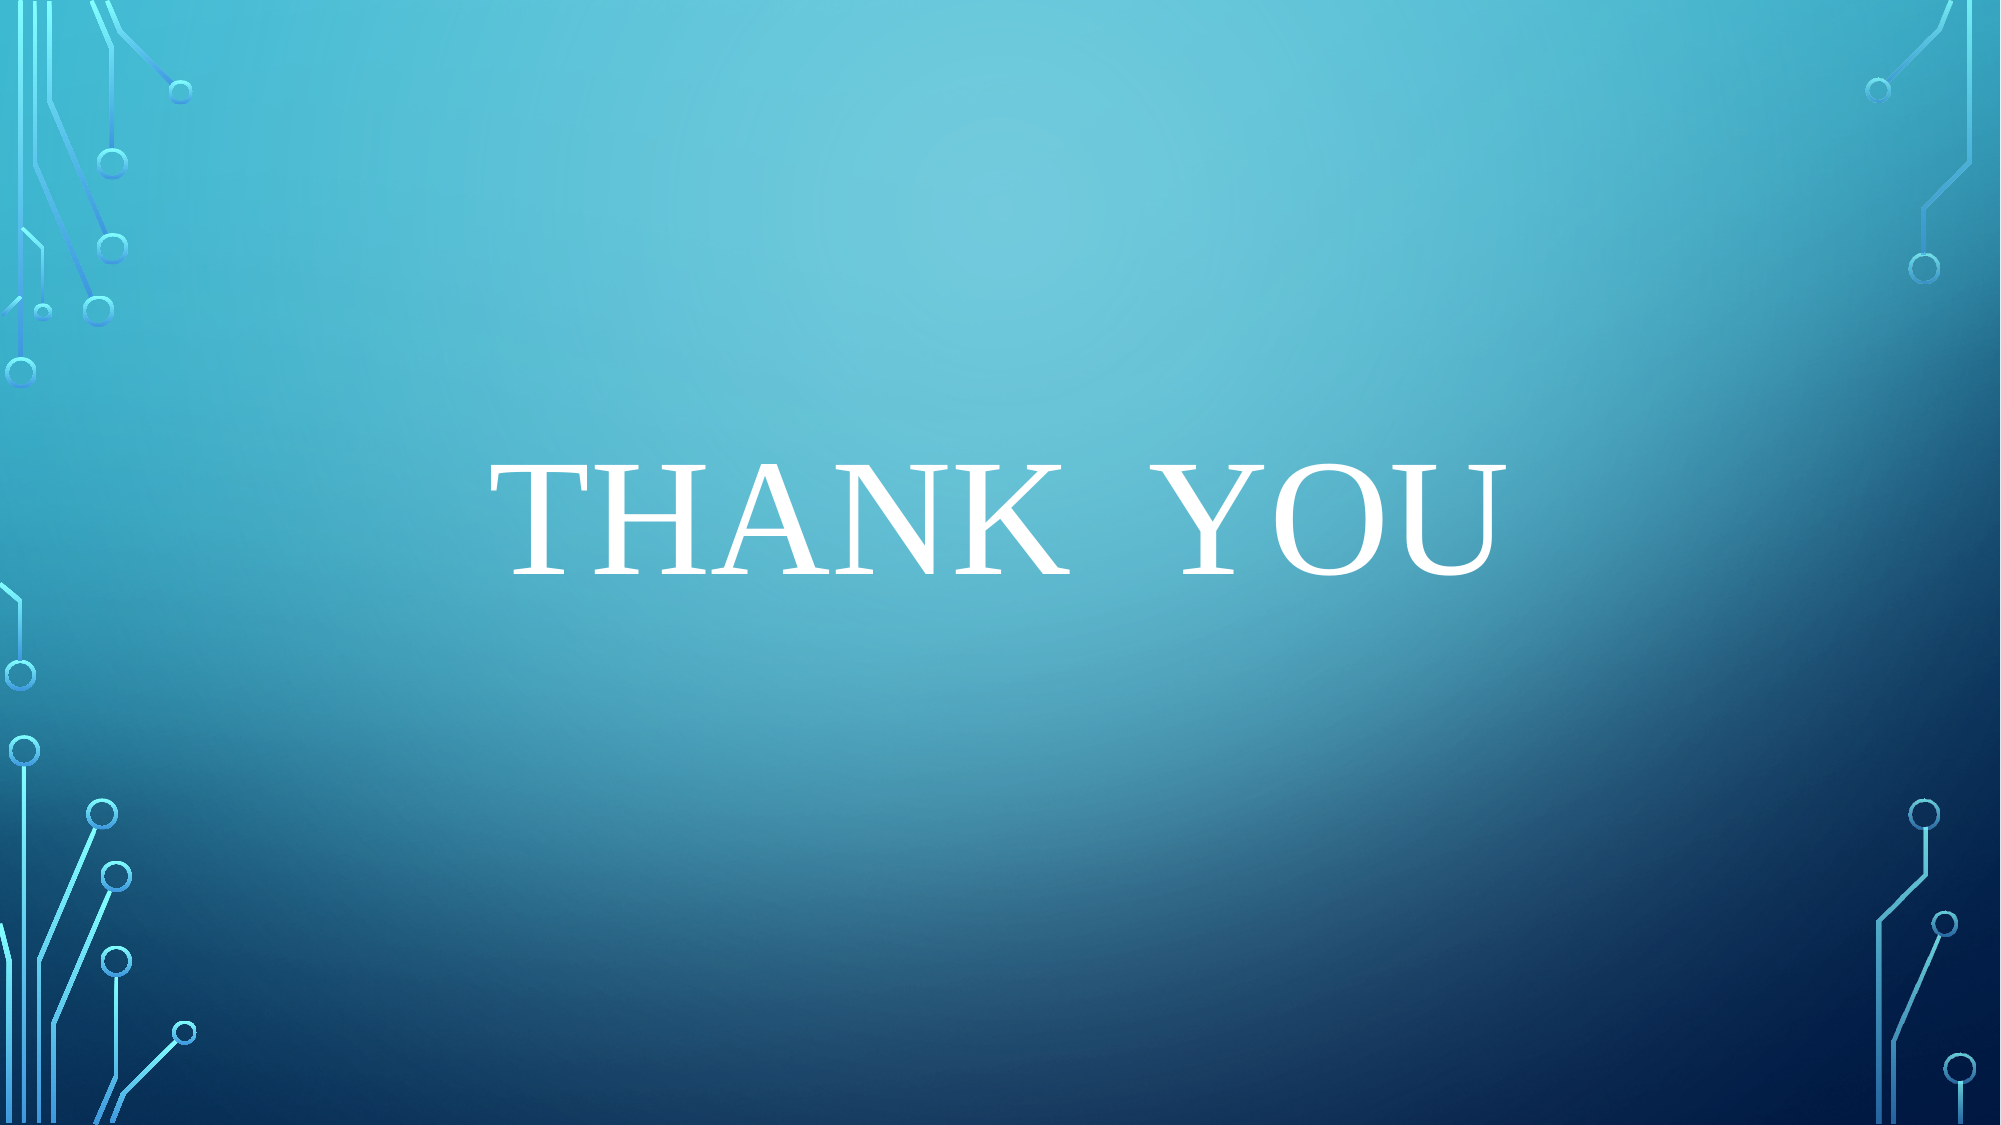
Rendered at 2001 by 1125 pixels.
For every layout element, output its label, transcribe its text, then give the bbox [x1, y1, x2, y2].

title THANK YOU [187, 101, 1813, 940]
